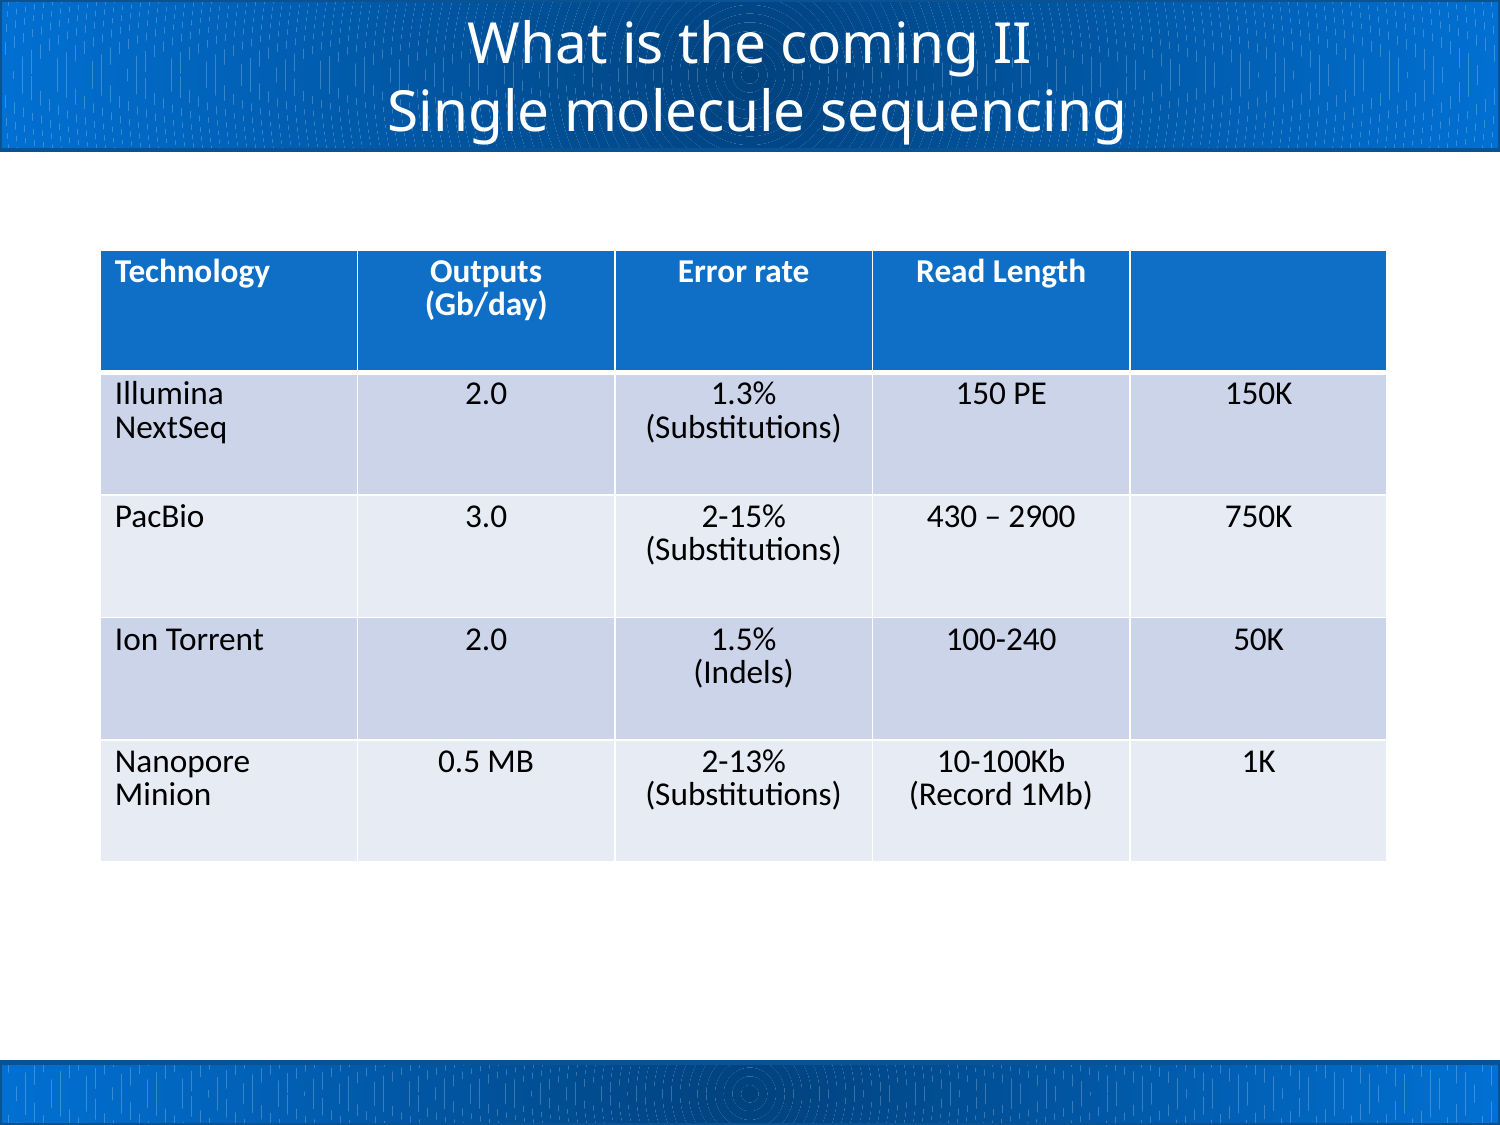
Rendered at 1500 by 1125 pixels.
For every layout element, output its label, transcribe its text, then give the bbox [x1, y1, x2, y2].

table_cell 750K [1131, 496, 1386, 617]
table_cell 1K [1131, 741, 1386, 861]
table_cell 0.5 MB [358, 741, 614, 861]
table_cell 1.3% (Substitutions) [616, 375, 872, 494]
table_cell 2.0 [358, 375, 614, 494]
table_cell 150K [1131, 375, 1386, 494]
title What is the coming II Single molecule sequencing [150, 0, 1350, 150]
table_cell PacBio [101, 496, 357, 617]
table_cell 50K [1131, 618, 1386, 739]
table_header [1131, 251, 1386, 370]
table_cell 3.0 [358, 496, 614, 617]
table_cell 10-100Kb (Record 1Mb) [873, 741, 1129, 861]
table_header Outputs (Gb/day) [358, 251, 614, 370]
table_cell Nanopore Minion [101, 741, 357, 861]
table_header Error rate [616, 251, 872, 370]
table_header Read Length [873, 251, 1129, 370]
table_cell 430 – 2900 [873, 496, 1129, 617]
table_header Technology [101, 251, 357, 370]
table_cell 1.5% (Indels) [616, 618, 872, 739]
table_cell 2-15% (Substitutions) [616, 496, 872, 617]
table_cell Ion Torrent [101, 618, 357, 739]
table_cell Illumina NextSeq [101, 375, 357, 494]
table_cell 2.0 [358, 618, 614, 739]
table_cell 2-13% (Substitutions) [616, 741, 872, 861]
table_cell 150 PE [873, 375, 1129, 494]
table_cell 100-240 [873, 618, 1129, 739]
